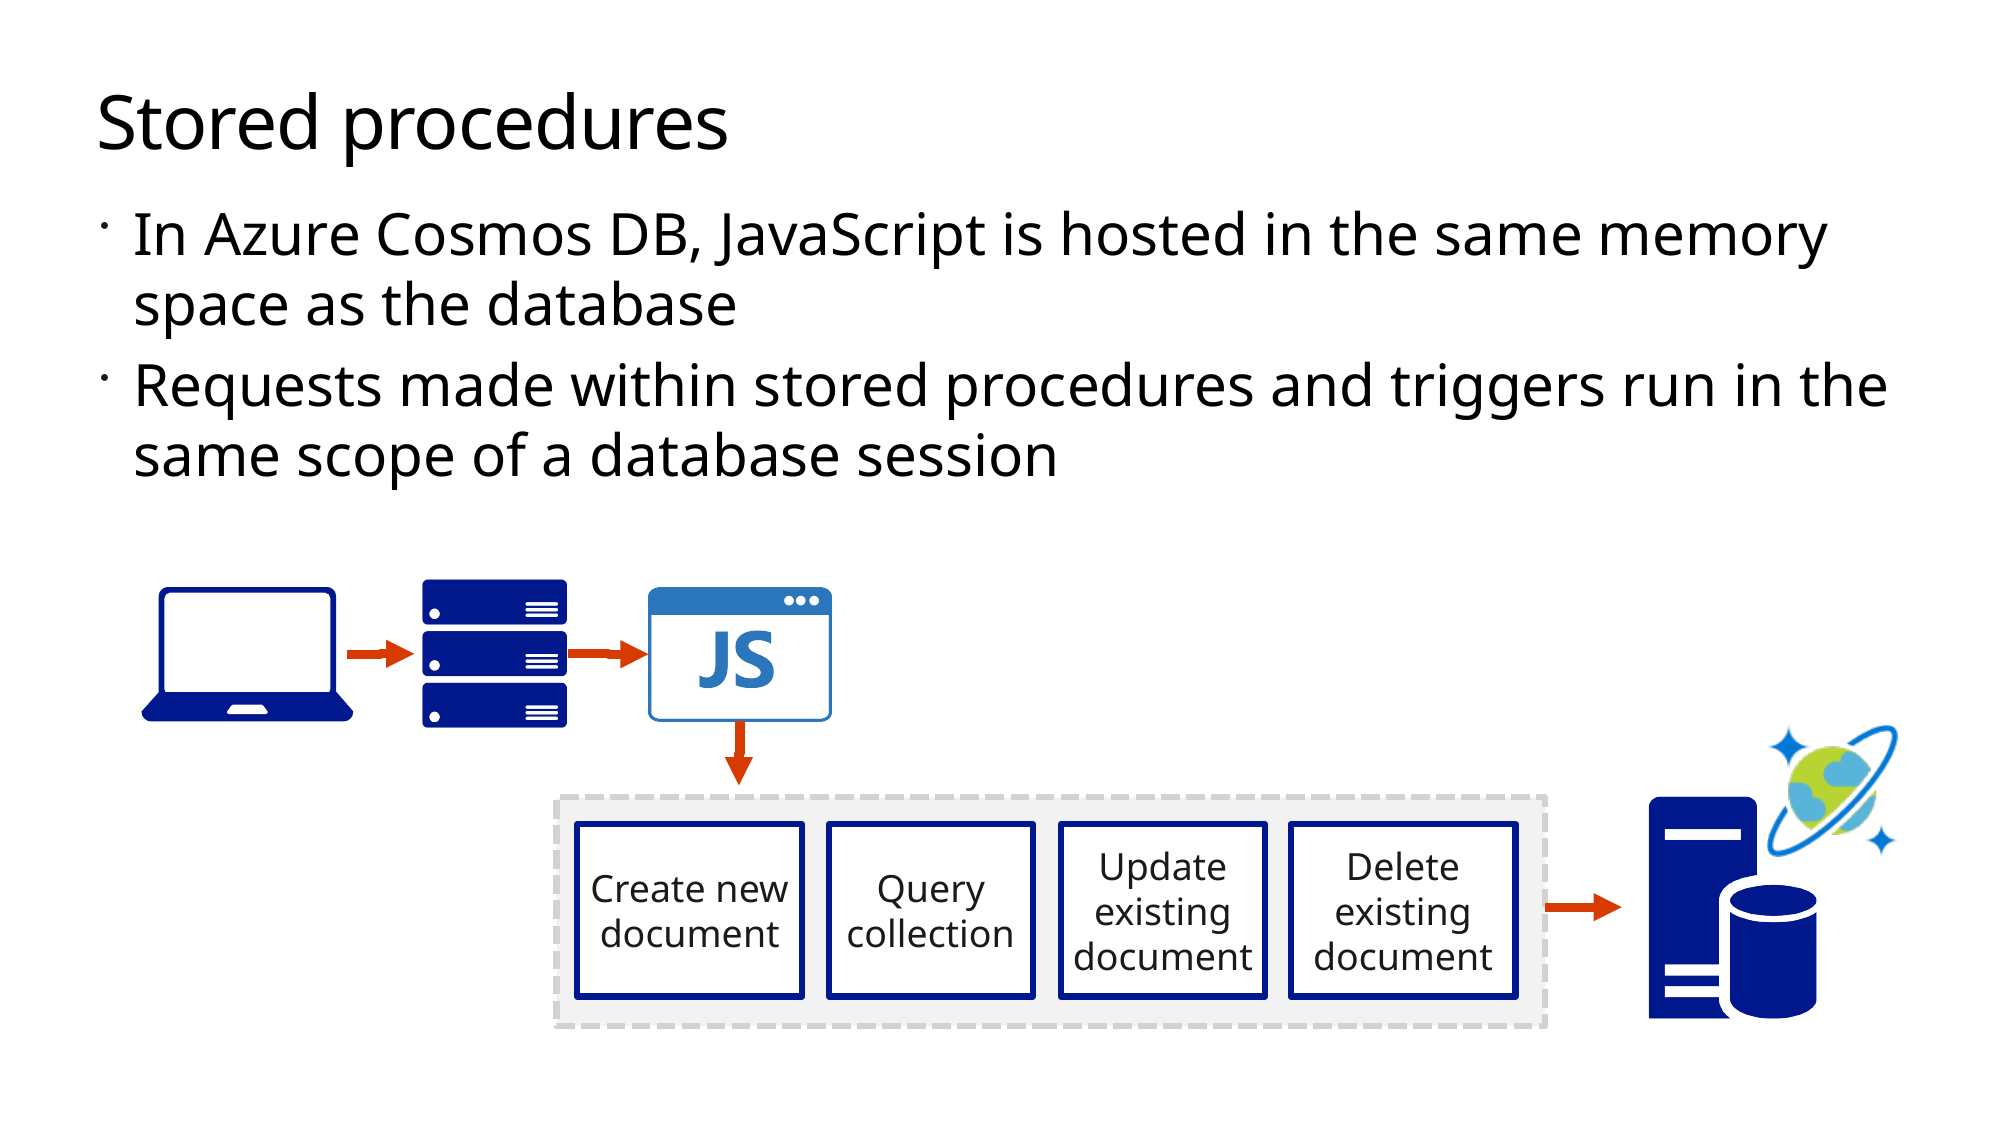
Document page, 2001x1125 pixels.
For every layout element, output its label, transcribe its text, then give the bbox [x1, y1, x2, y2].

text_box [141, 579, 1898, 1026]
title Stored procedures [96, 75, 1904, 166]
list In Azure Cosmos DB, JavaScript is hosted in the same memory space as the database Requests made within stored procedures and triggers run in the same scope of a database session [95, 196, 1904, 579]
